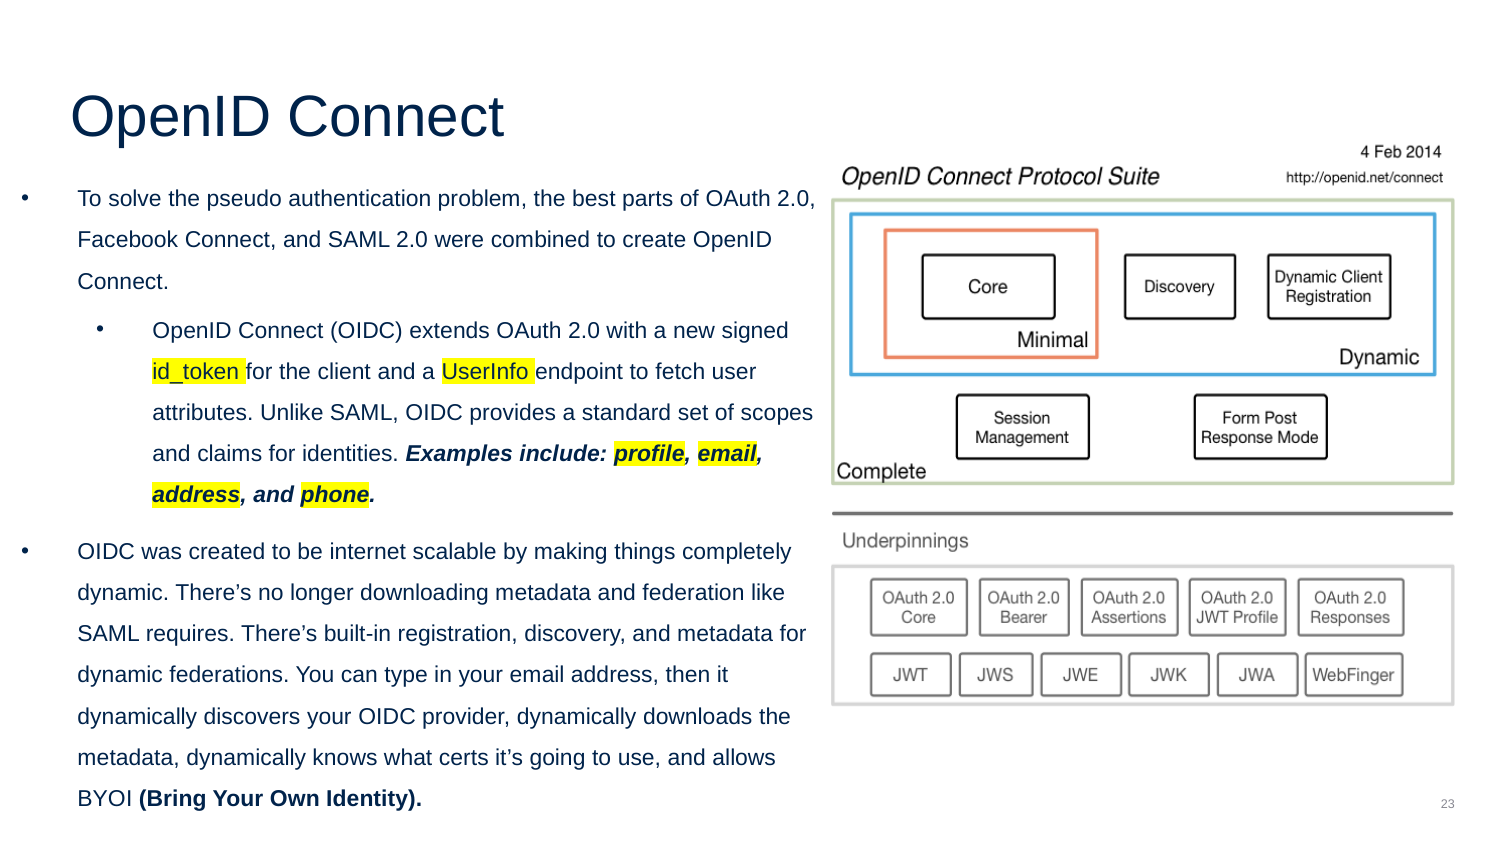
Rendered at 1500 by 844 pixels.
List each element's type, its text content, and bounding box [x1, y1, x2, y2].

slide_number 23 [1132, 780, 1470, 826]
list To solve the pseudo authentication problem, the best parts of OAuth 2.0, Facebook Connect, and SAML 2.0 were combined to create OpenID Connect. OpenID Connect (OIDC) extends OAuth 2.0 with a new signed id_token for the client and a UserInfo endpoint to fetch user attributes. Unlike SAML, OIDC provides a standard set of scopes and claims for identities. Examples include: profile, email, address, and phone. OIDC was created to be internet scalable by making things completely dynamic. There’s no longer downloading metadata and federation like SAML requires. There’s built-in registration, discovery, and metadata for dynamic federations. You can type in your email address, then it dynamically discovers your OIDC provider, dynamically downloads the metadata, dynamically knows what certs it’s going to use, and allows BYOI (Bring Your Own Identity). It supports high assurance levels and key SAML use cases for enterprises. OIDC was made famous by Google and Microsoft, both big early adopters. [6, 162, 837, 844]
picture [828, 135, 1456, 708]
list OpenID Connect [55, 75, 1345, 157]
